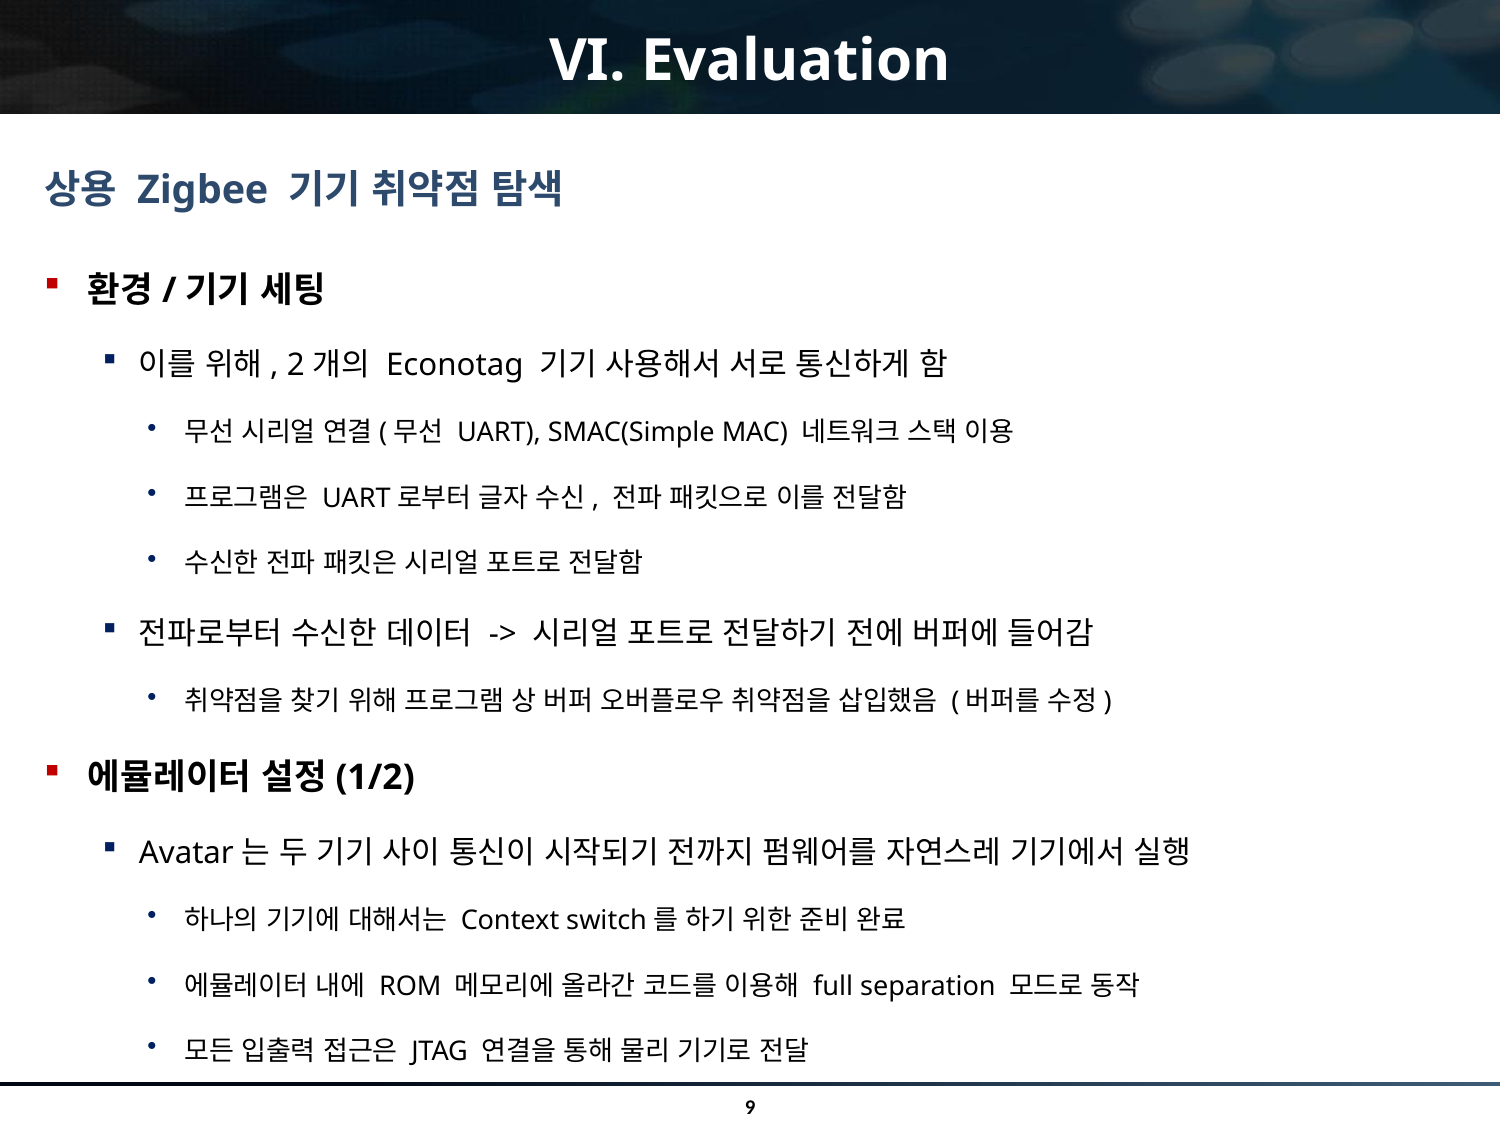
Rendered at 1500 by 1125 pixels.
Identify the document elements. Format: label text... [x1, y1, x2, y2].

picture [0, 0, 1500, 114]
list 환경/기기 세팅 이를 위해, 2개의 Econotag 기기 사용해서 서로 통신하게 함 무선 시리얼 연결(무선 UART), SMAC(Simple MAC) 네트워크 스택 이용 프로그램은 UART로부터 글자 수신, 전파 패킷으로 이를 전달함 수신한 전파 패킷은 시리얼 포트로 전달함 전파로부터 수신한 데이터 -> 시리얼 포트로 전달하기 전에 버퍼에 들어감 취약점을 찾기 위해 프로그램 상 버퍼 오버플로우 취약점을 삽입했음 (버퍼를 수정) 에뮬레이터 설정(1/2) Avatar는 두 기기 사이 통신이 시작되기 전까지 펌웨어를 자연스레 기기에서 실행 하나의 기기에 대해서는 Context switch를 하기 위한 준비 완료 에뮬레이터 내에 ROM 메모리에 올라간 코드를 이용해 full separation 모드로 동작 모든 입출력 접근은 JTAG 연결을 통해 물리 기기로 전달 [29, 237, 1471, 1063]
title VI. Evaluation [29, 12, 1471, 101]
list 상용 Zigbee 기기 취약점 탐색 [29, 132, 1471, 221]
